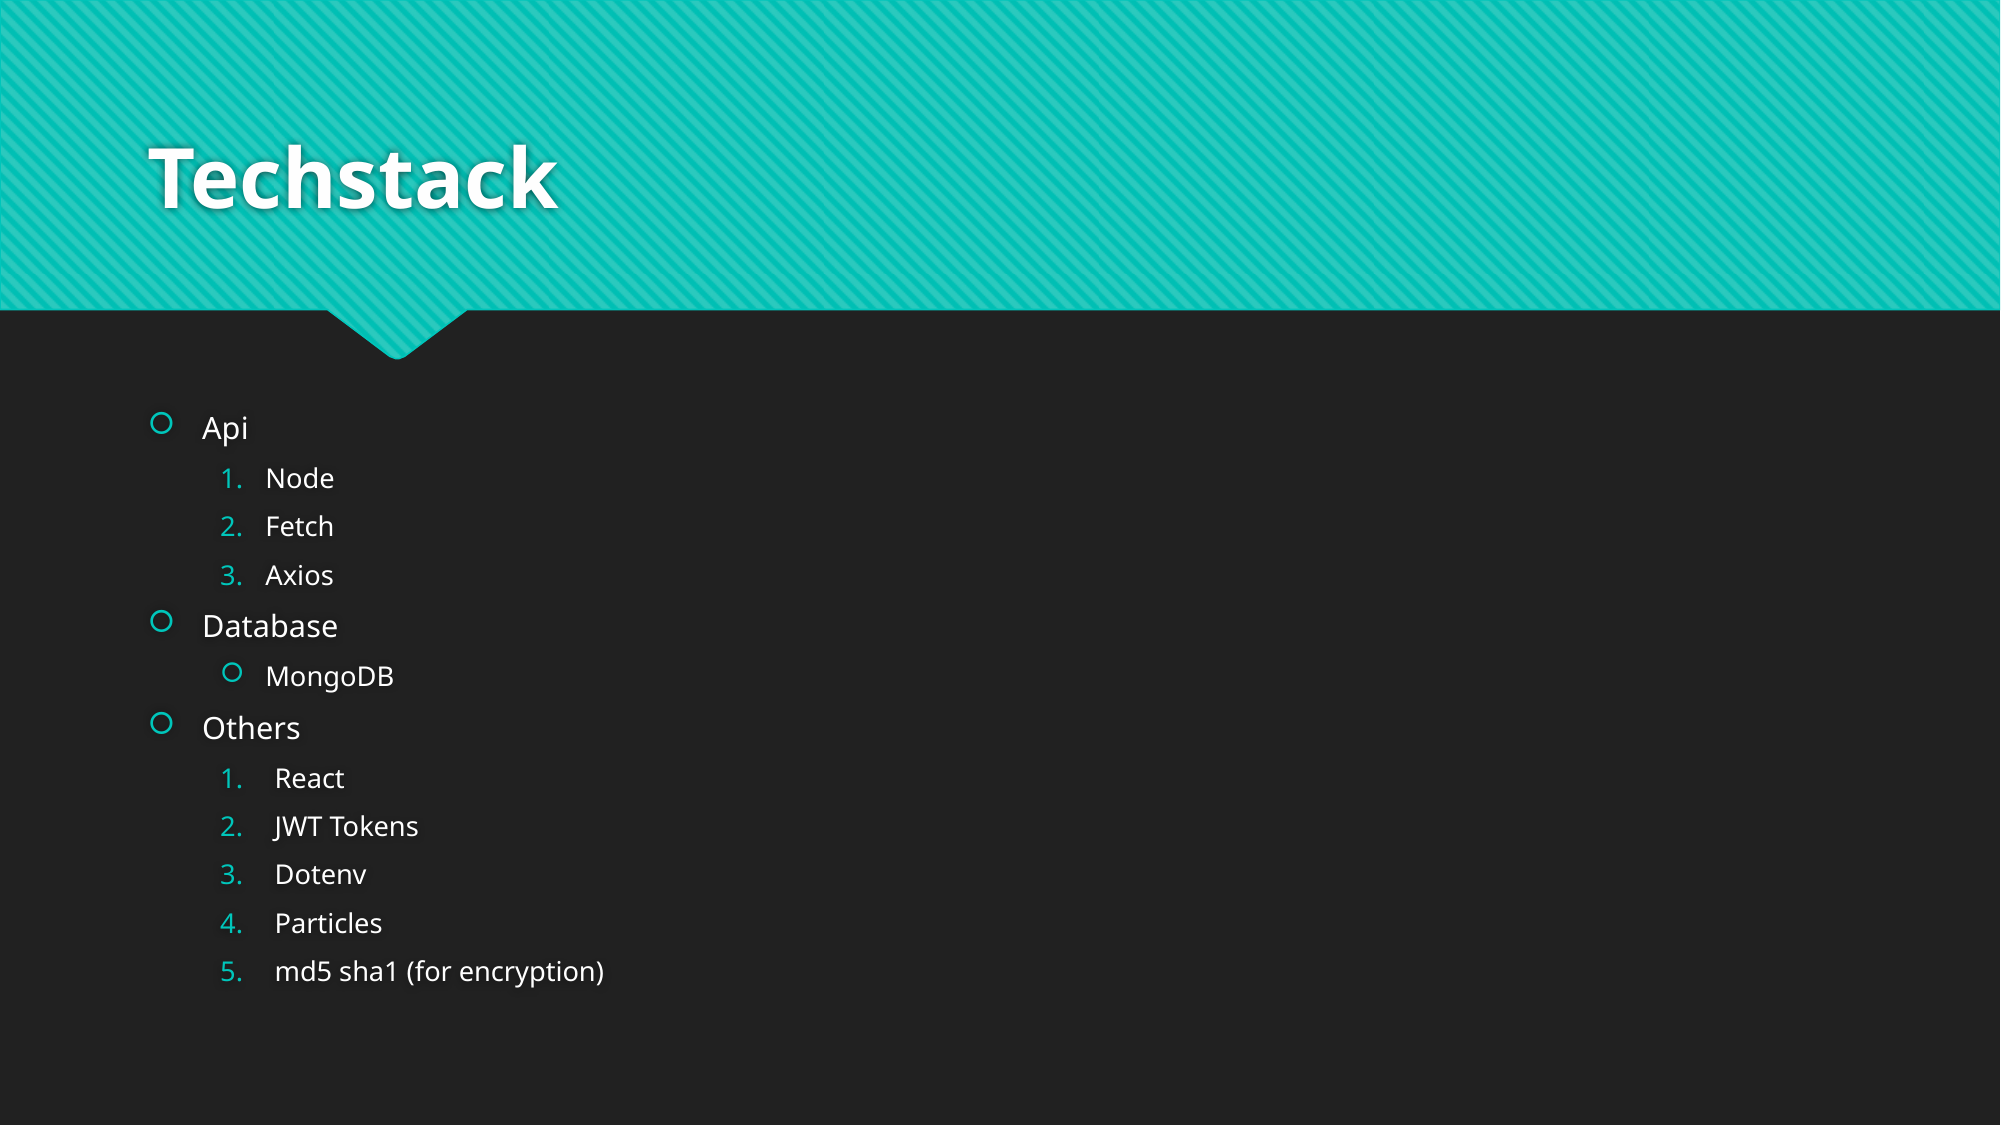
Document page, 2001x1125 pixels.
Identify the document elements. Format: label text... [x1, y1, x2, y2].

list Api Node Fetch Axios Database MongoDB Others React JWT Tokens Dotenv Particles md5 sha1 (for encryption) [132, 401, 1865, 998]
title Techstack [132, 73, 1868, 233]
